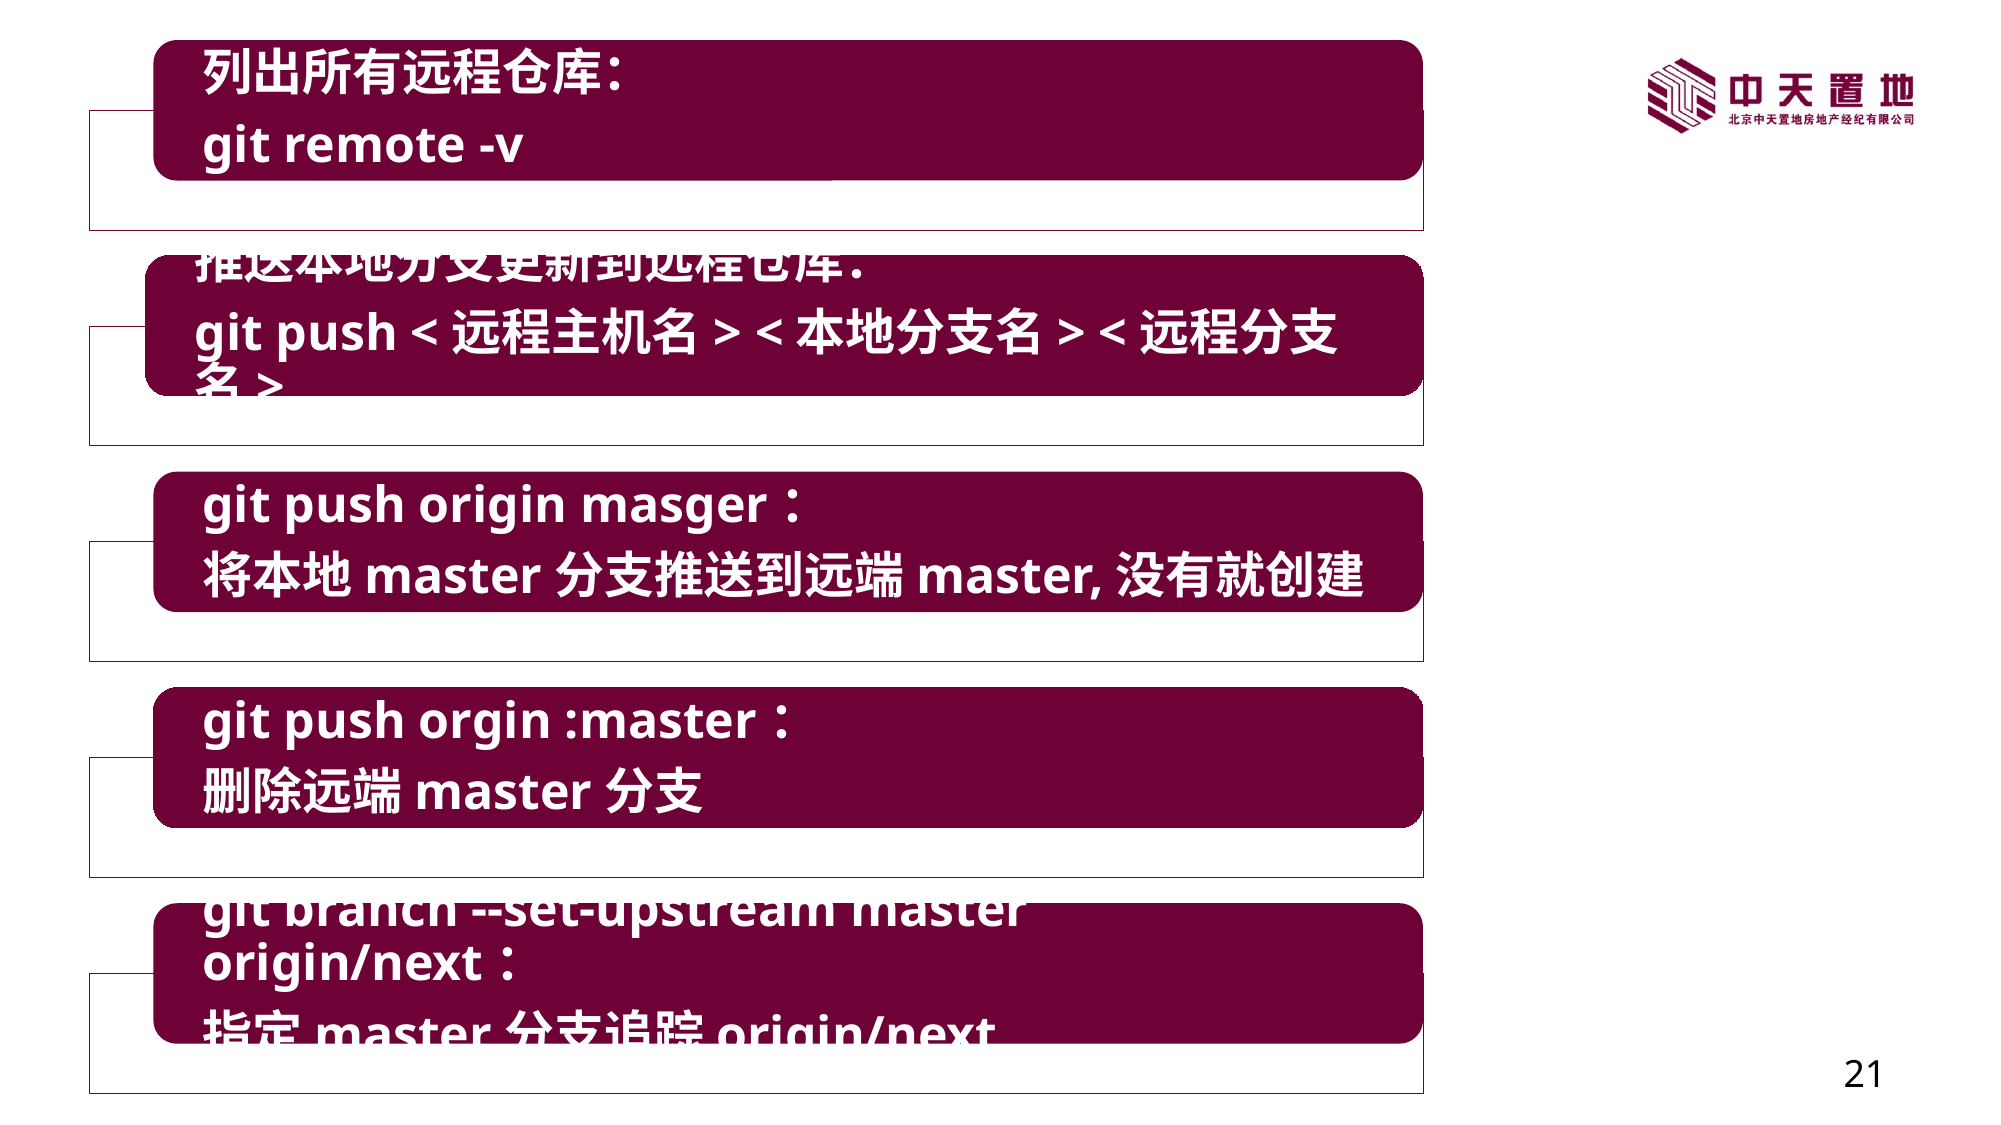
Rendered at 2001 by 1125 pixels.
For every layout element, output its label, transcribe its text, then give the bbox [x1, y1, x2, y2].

picture [1631, 49, 1930, 142]
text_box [89, 30, 1424, 1103]
slide_number 20 [1828, 1042, 1910, 1103]
